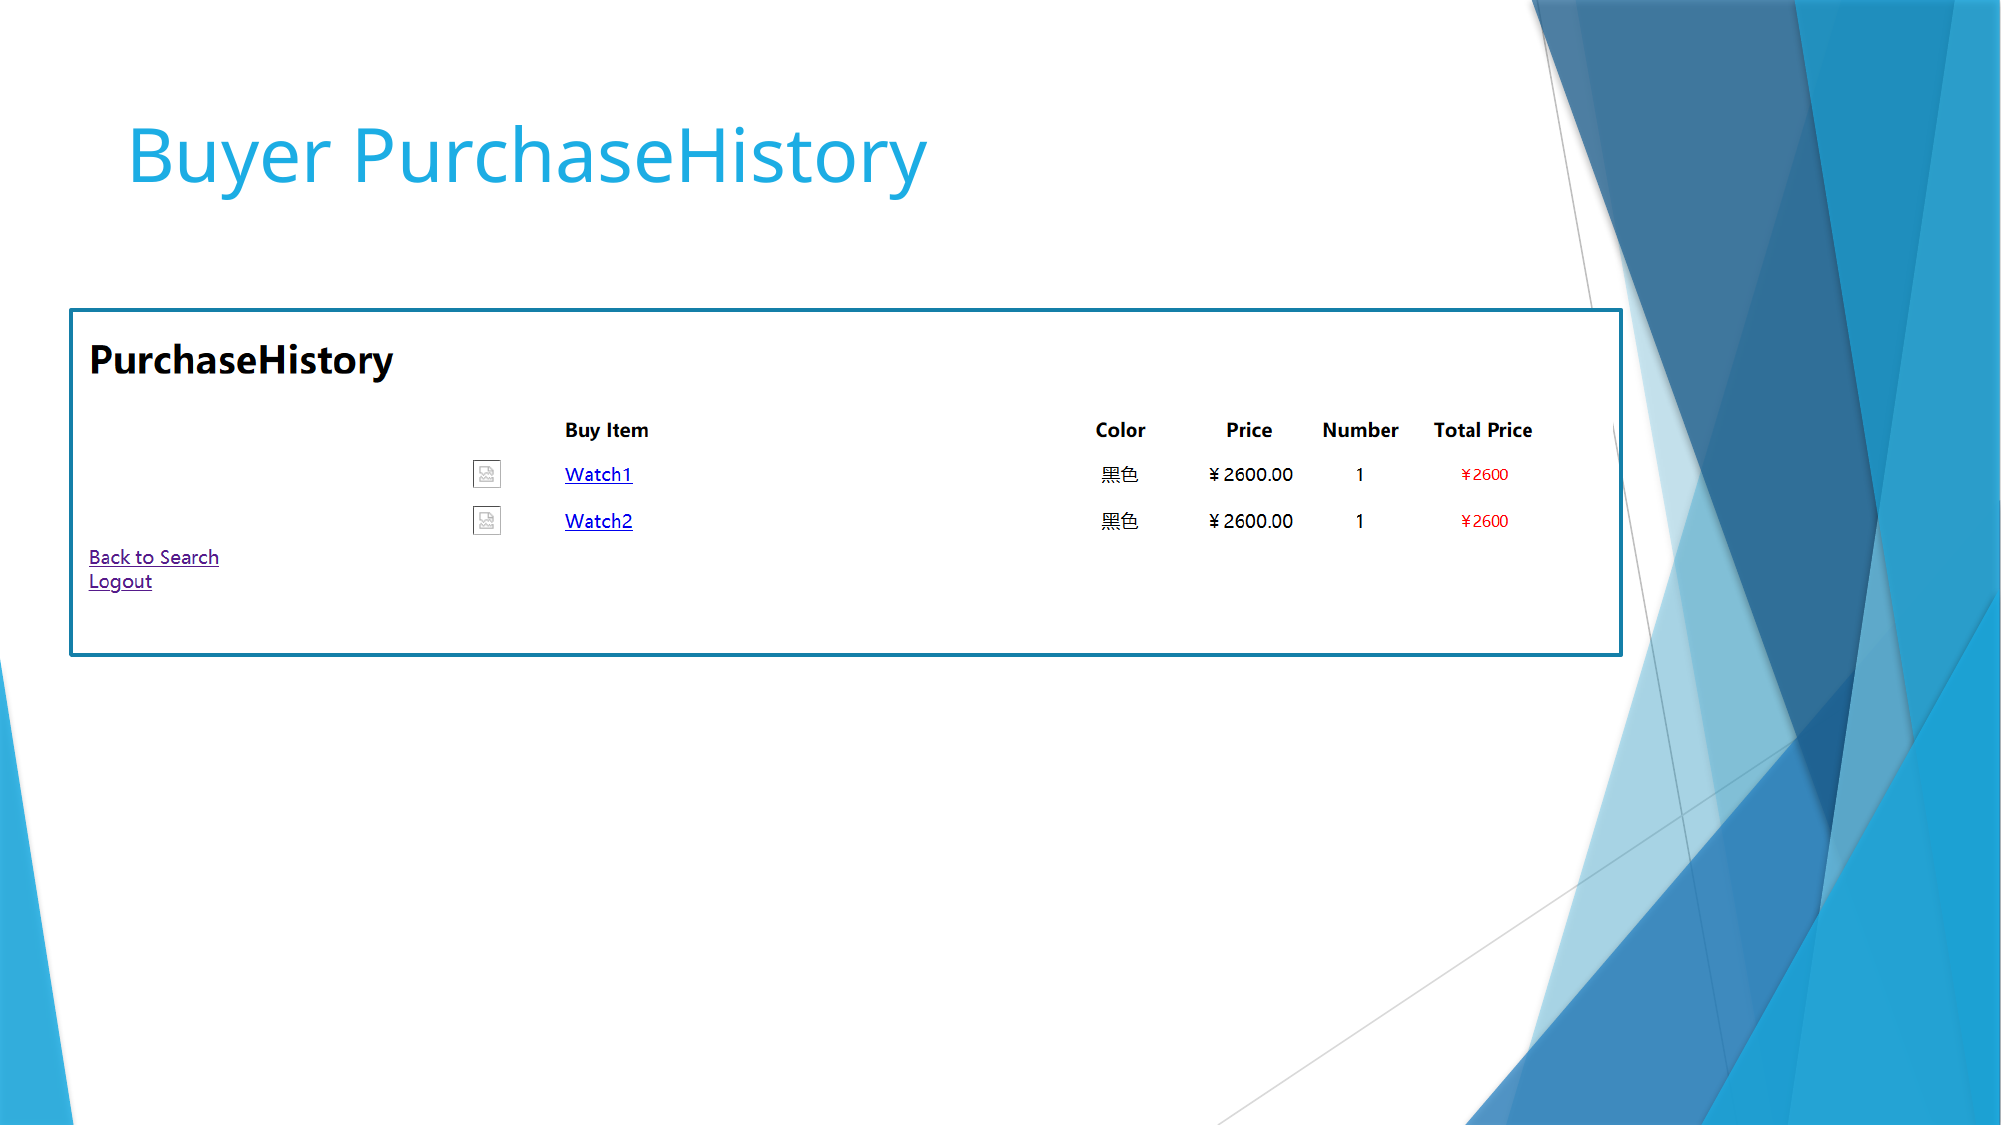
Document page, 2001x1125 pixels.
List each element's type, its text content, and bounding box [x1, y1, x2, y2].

title Buyer PurchaseHistory [111, 99, 1522, 308]
picture [78, 309, 1614, 633]
text_box [70, 308, 1623, 656]
